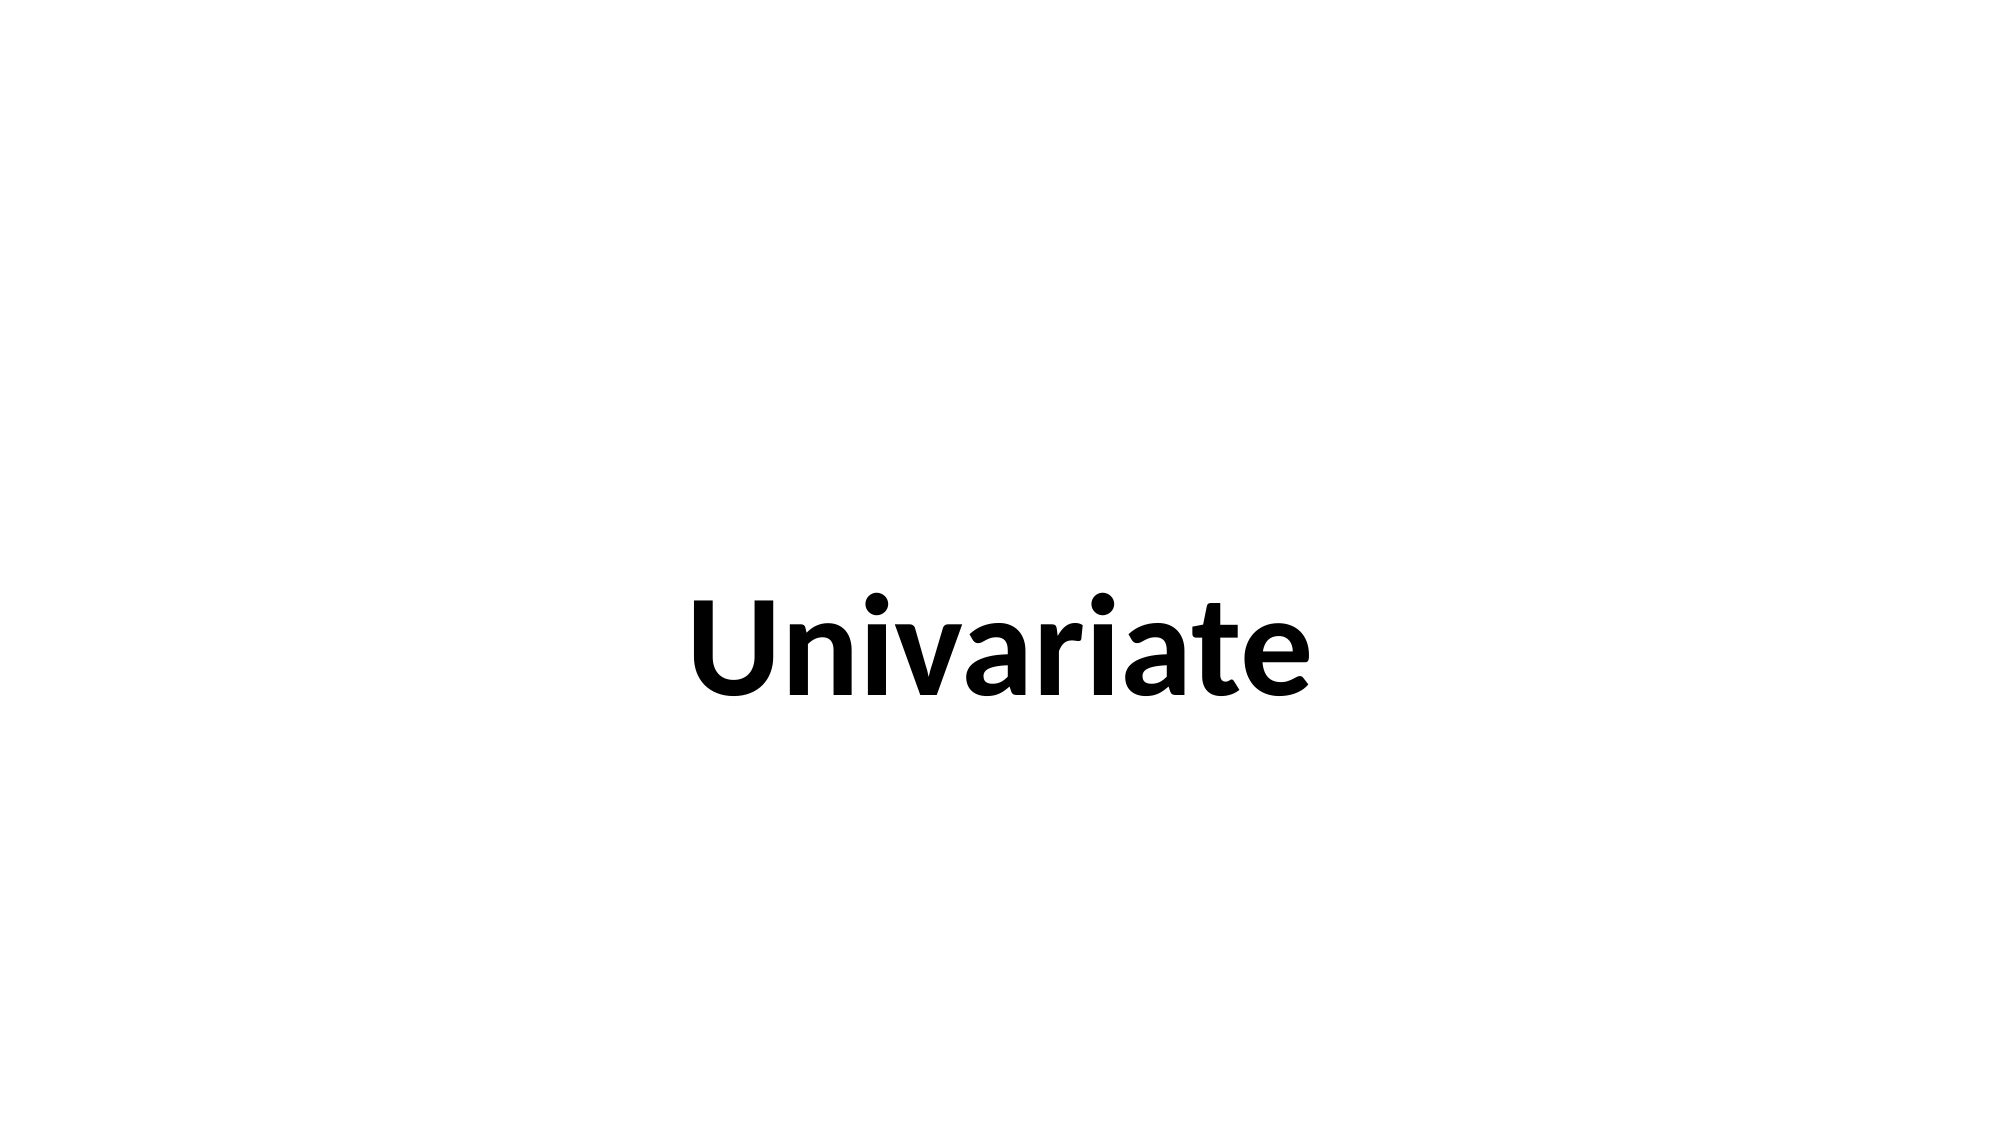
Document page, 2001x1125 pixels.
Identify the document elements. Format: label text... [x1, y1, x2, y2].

list Univariate [137, 299, 1863, 1014]
